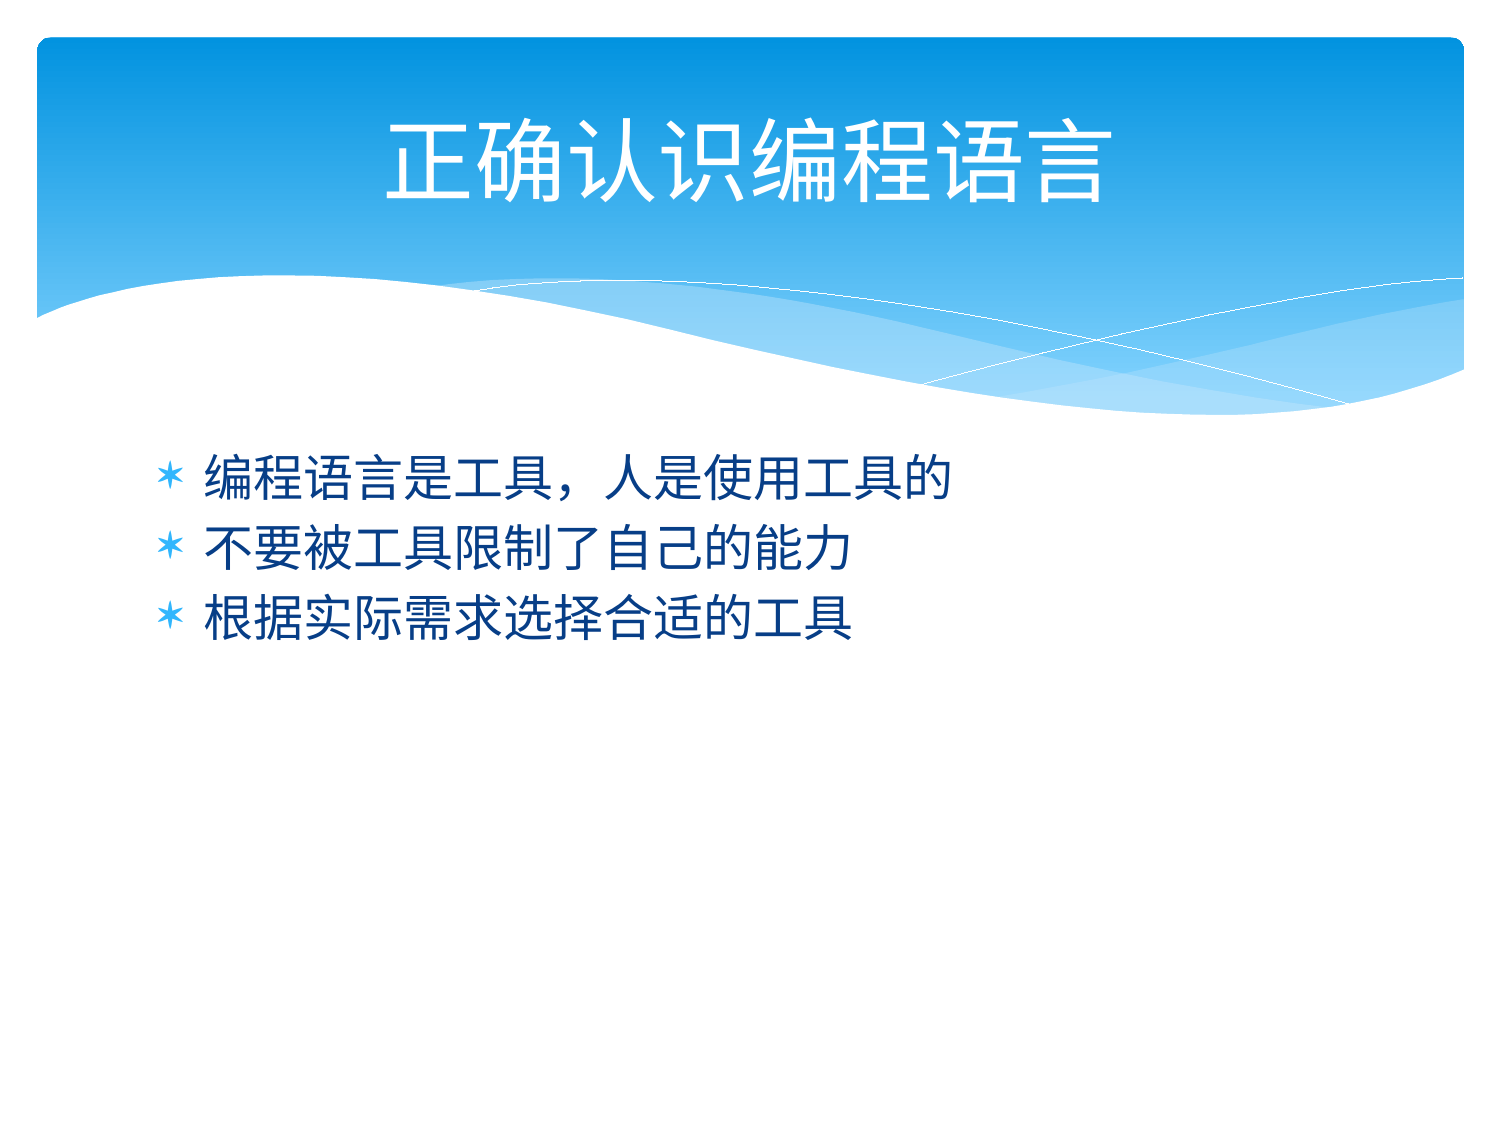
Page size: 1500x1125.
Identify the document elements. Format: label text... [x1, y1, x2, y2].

title 正确认识编程语言 [75, 55, 1425, 261]
list 编程语言是工具，人是使用工具的 不要被工具限制了自己的能力 根据实际需求选择合适的工具 [143, 438, 1359, 1005]
